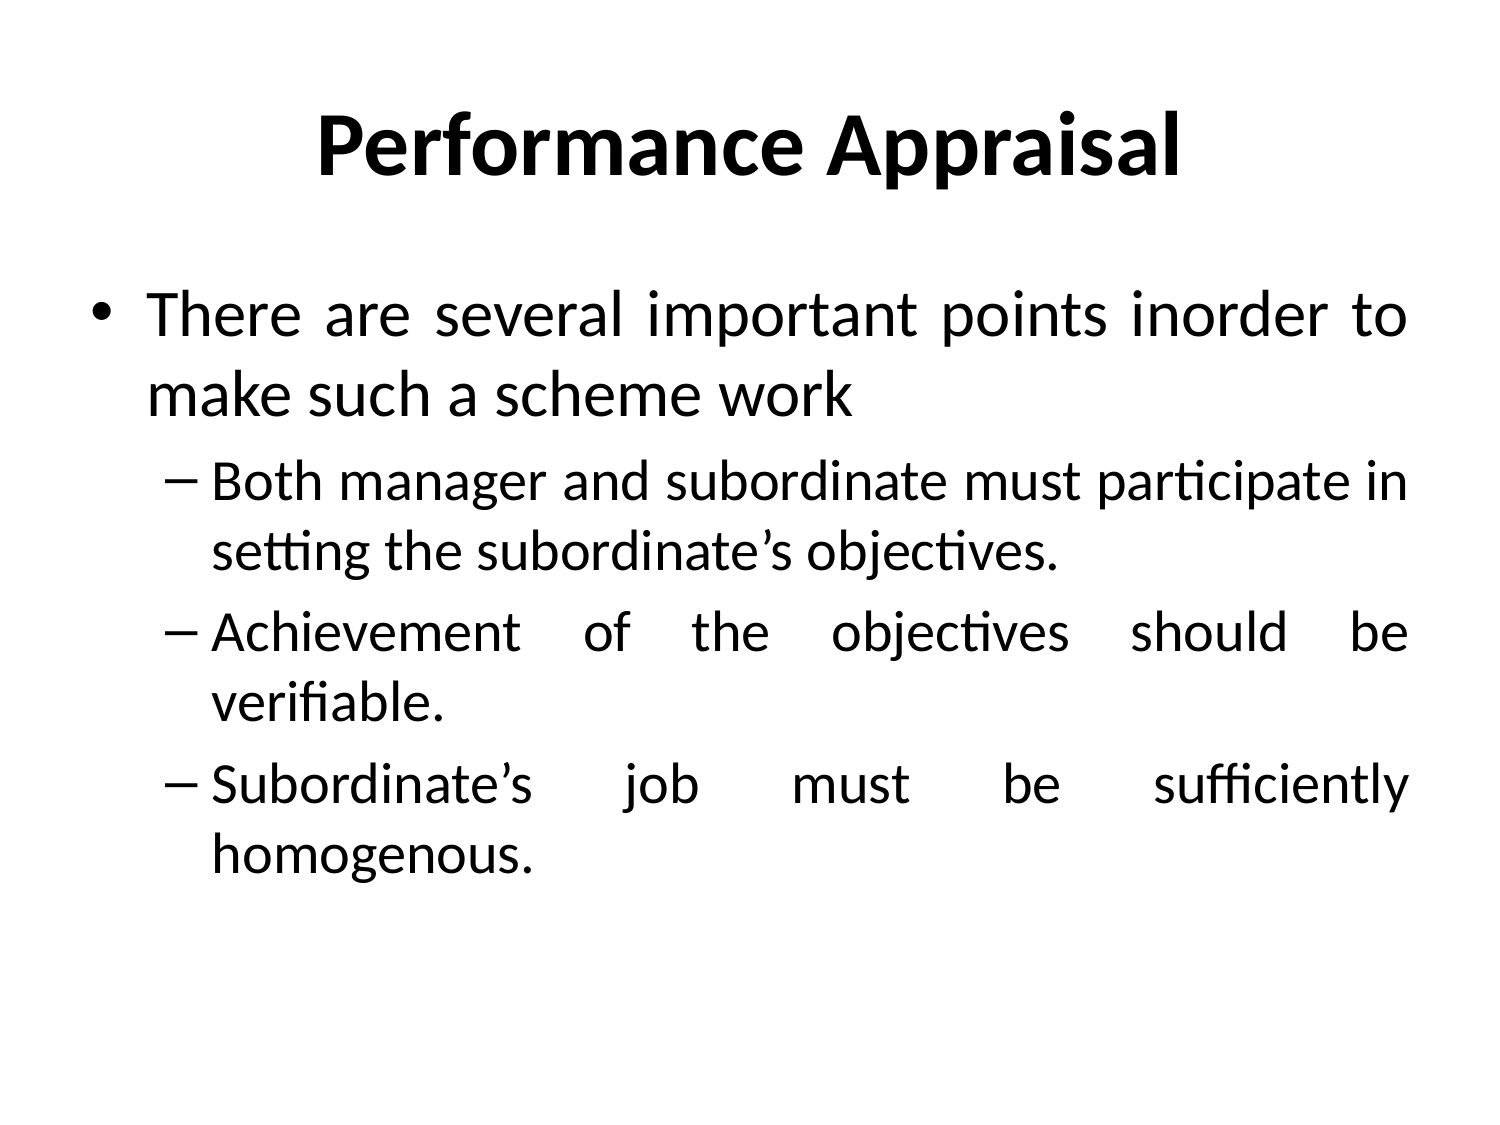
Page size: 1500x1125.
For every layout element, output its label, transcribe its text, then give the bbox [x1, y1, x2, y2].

list There are several important points inorder to make such a scheme work Both manager and subordinate must participate in setting the subordinate’s objectives. Achievement of the objectives should be verifiable. Subordinate’s job must be sufficiently homogenous. [75, 262, 1425, 1005]
title Performance Appraisal [75, 45, 1425, 233]
